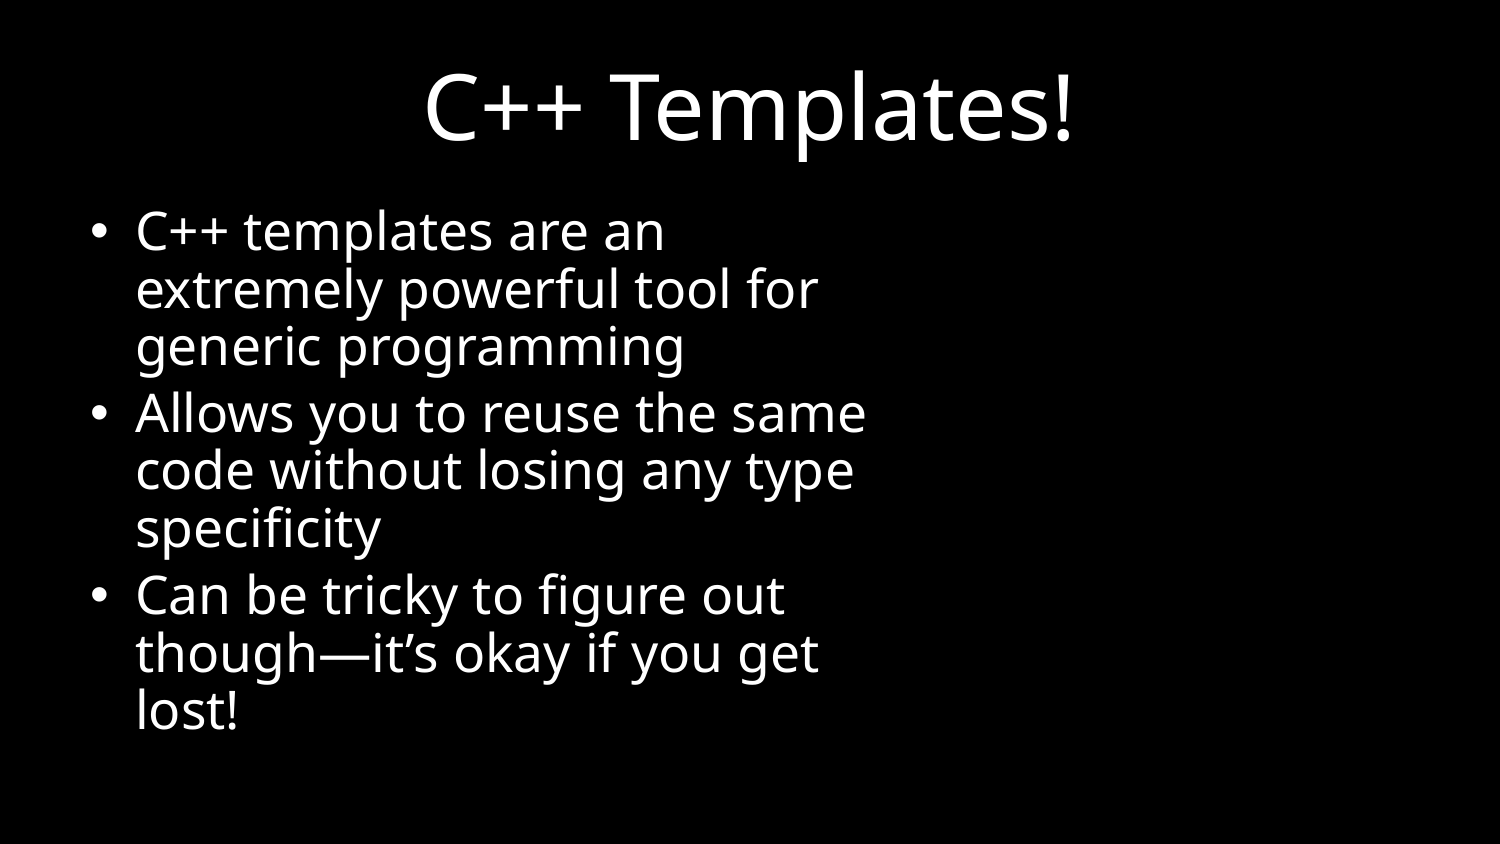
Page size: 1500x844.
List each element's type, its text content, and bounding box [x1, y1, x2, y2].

list C++ templates are an extremely powerful tool for generic programming Allows you to reuse the same code without losing any type specificity Can be tricky to figure out though—it’s okay if you get lost! [75, 196, 925, 754]
title C++ Templates! [75, 33, 1425, 175]
